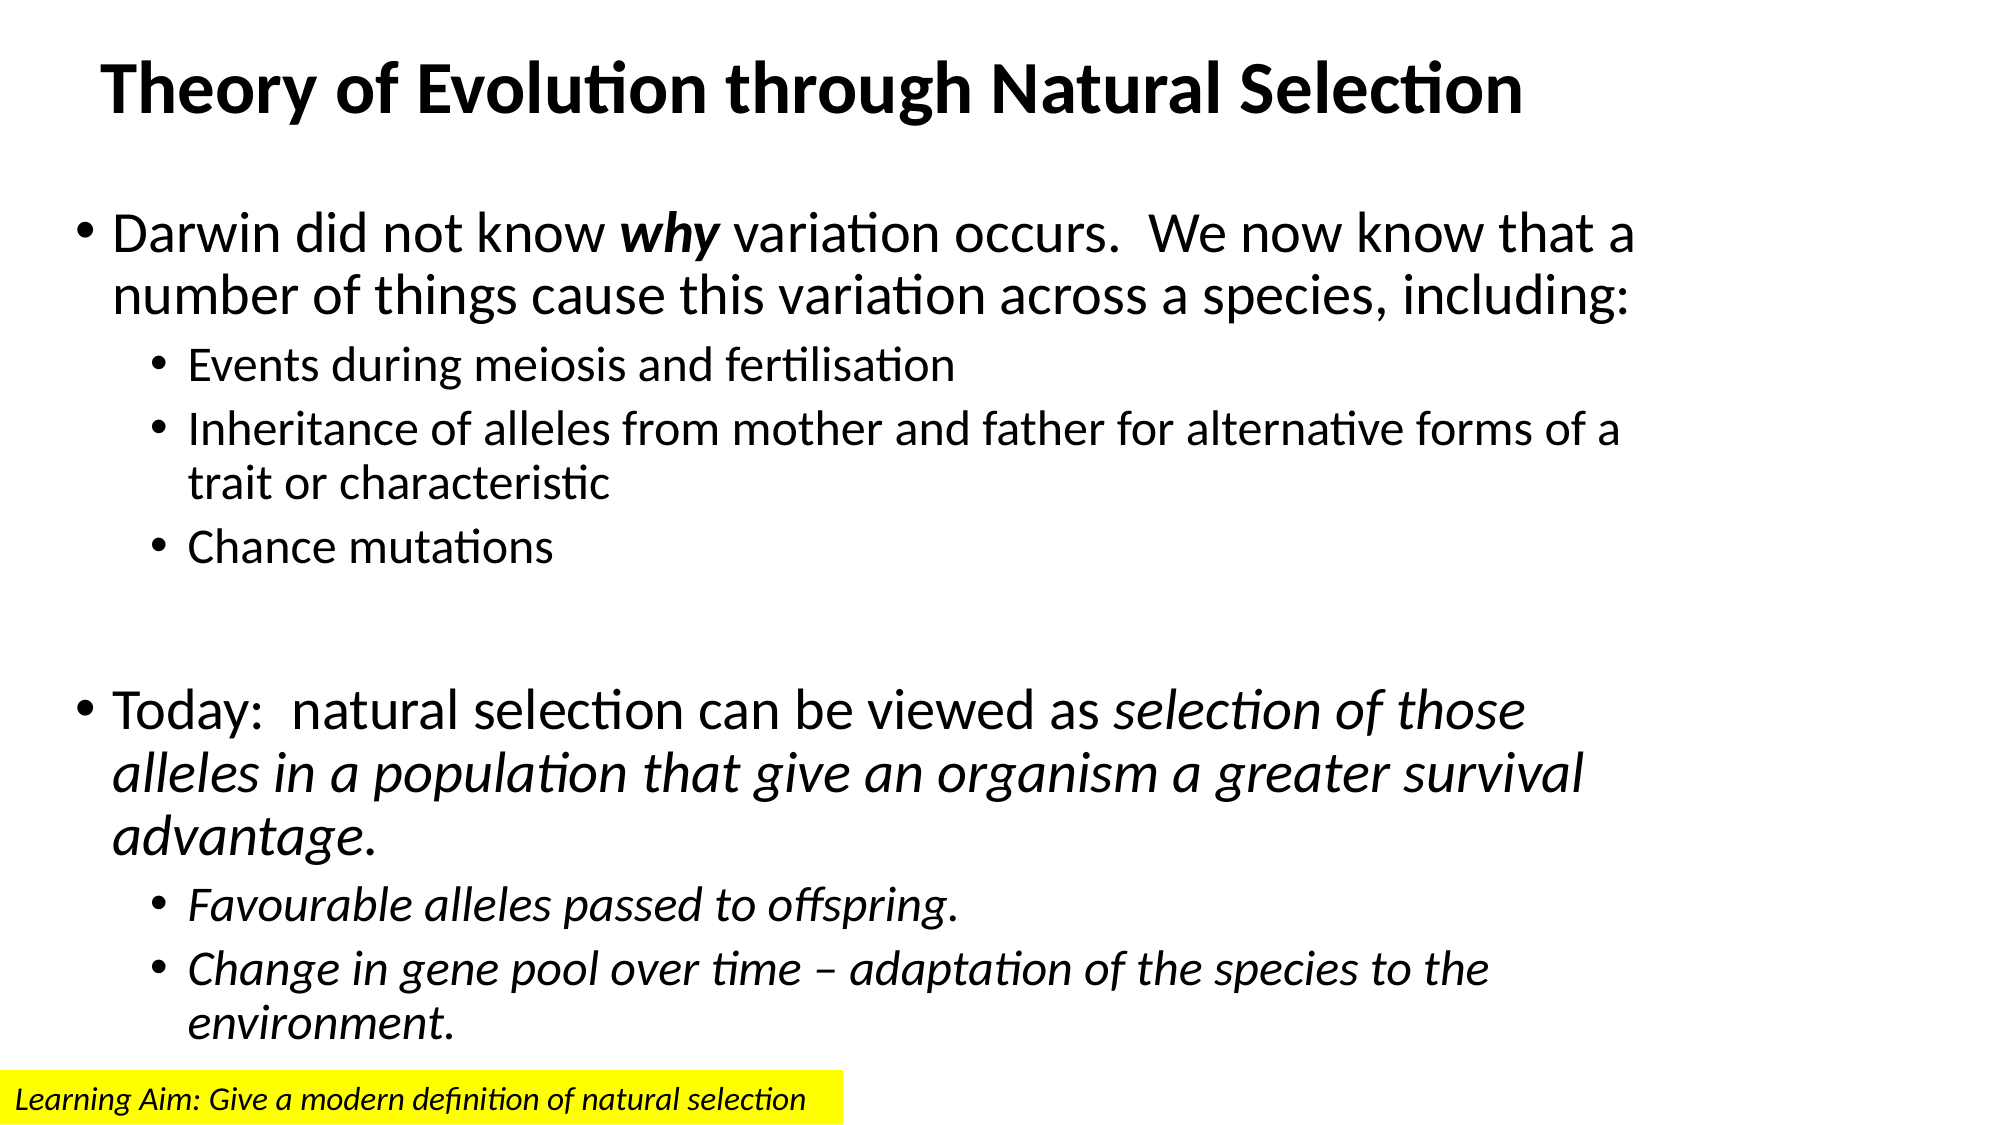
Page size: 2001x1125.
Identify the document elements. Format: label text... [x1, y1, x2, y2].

title Theory of Evolution through Natural Selection [85, 25, 1675, 153]
text_box Learning Aim: Give a modern definition of natural selection [0, 1070, 843, 1125]
list Darwin did not know why variation occurs. We now know that a number of things cause this variation across a species, including: Events during meiosis and fertilisation Inheritance of alleles from mother and father for alternative forms of a trait or characteristic Chance mutations Today: natural selection can be viewed as selection of those alleles in a population that give an organism a greater survival advantage. Favourable alleles passed to offspring. Change in gene pool over time – adaptation of the species to the environment. [60, 194, 1675, 1125]
